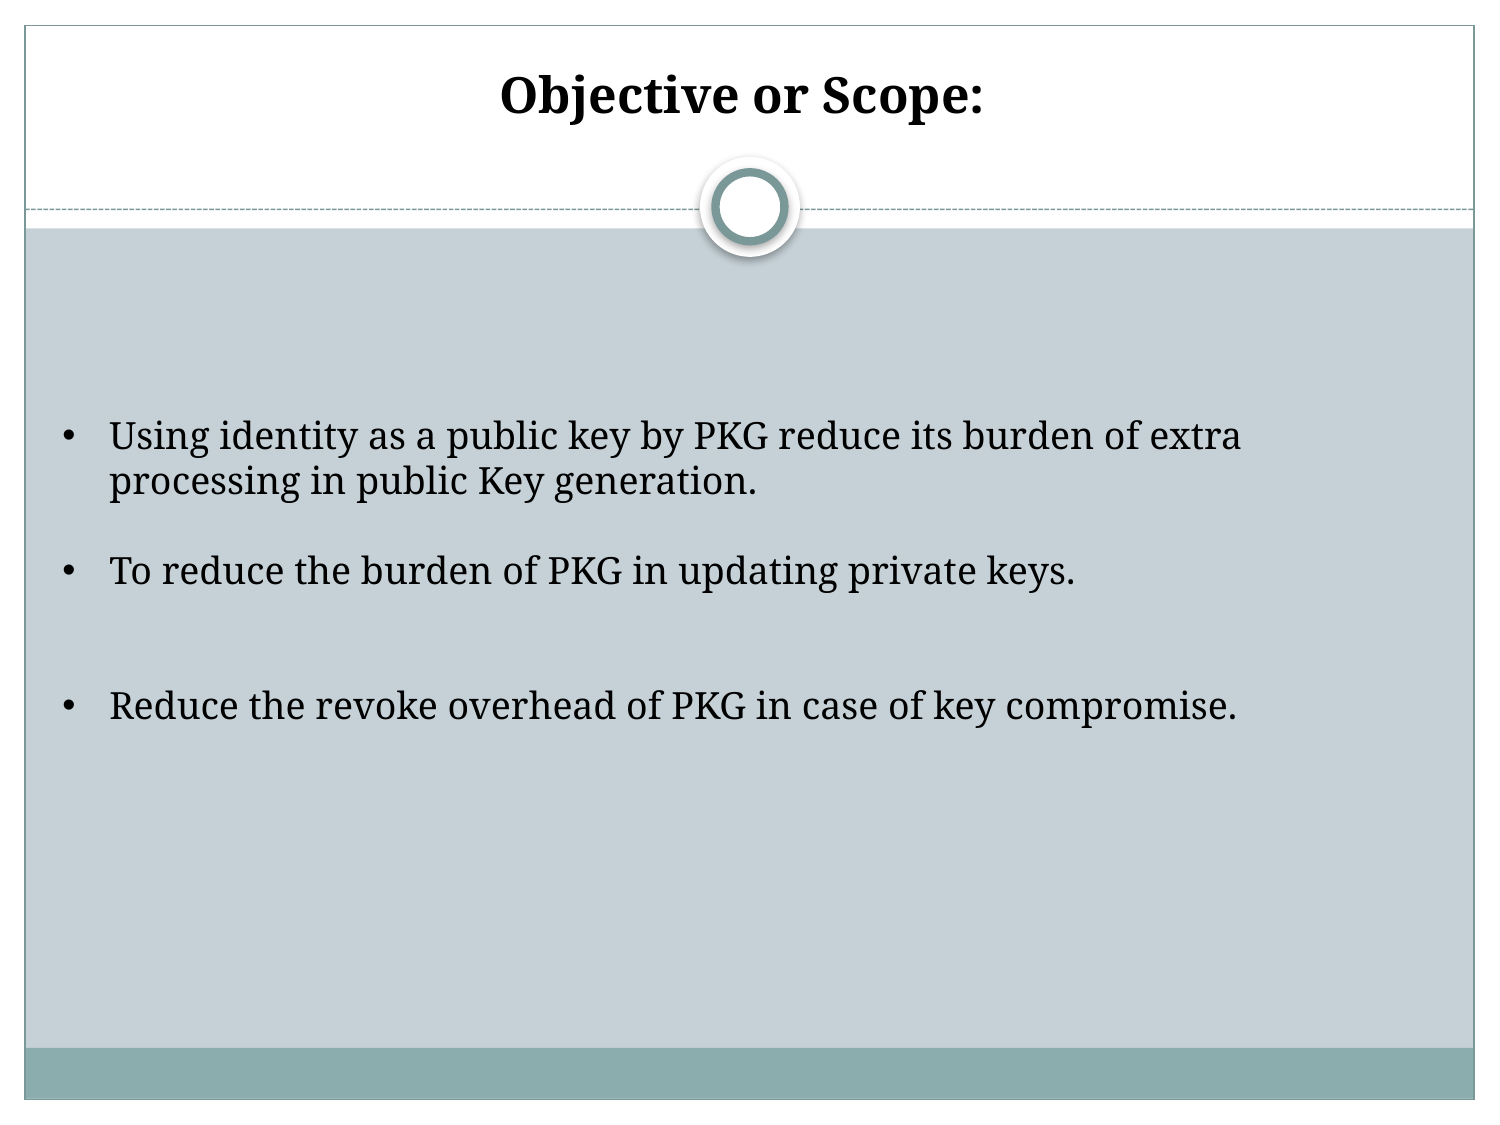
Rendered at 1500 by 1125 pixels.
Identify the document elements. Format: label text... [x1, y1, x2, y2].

text_box Using identity as a public key by PKG reduce its burden of extra processing in public Key generation. To reduce the burden of PKG in updating private keys. Reduce the revoke overhead of PKG in case of key compromise. [47, 359, 1450, 735]
text_box Objective or Scope: [47, 55, 1450, 176]
